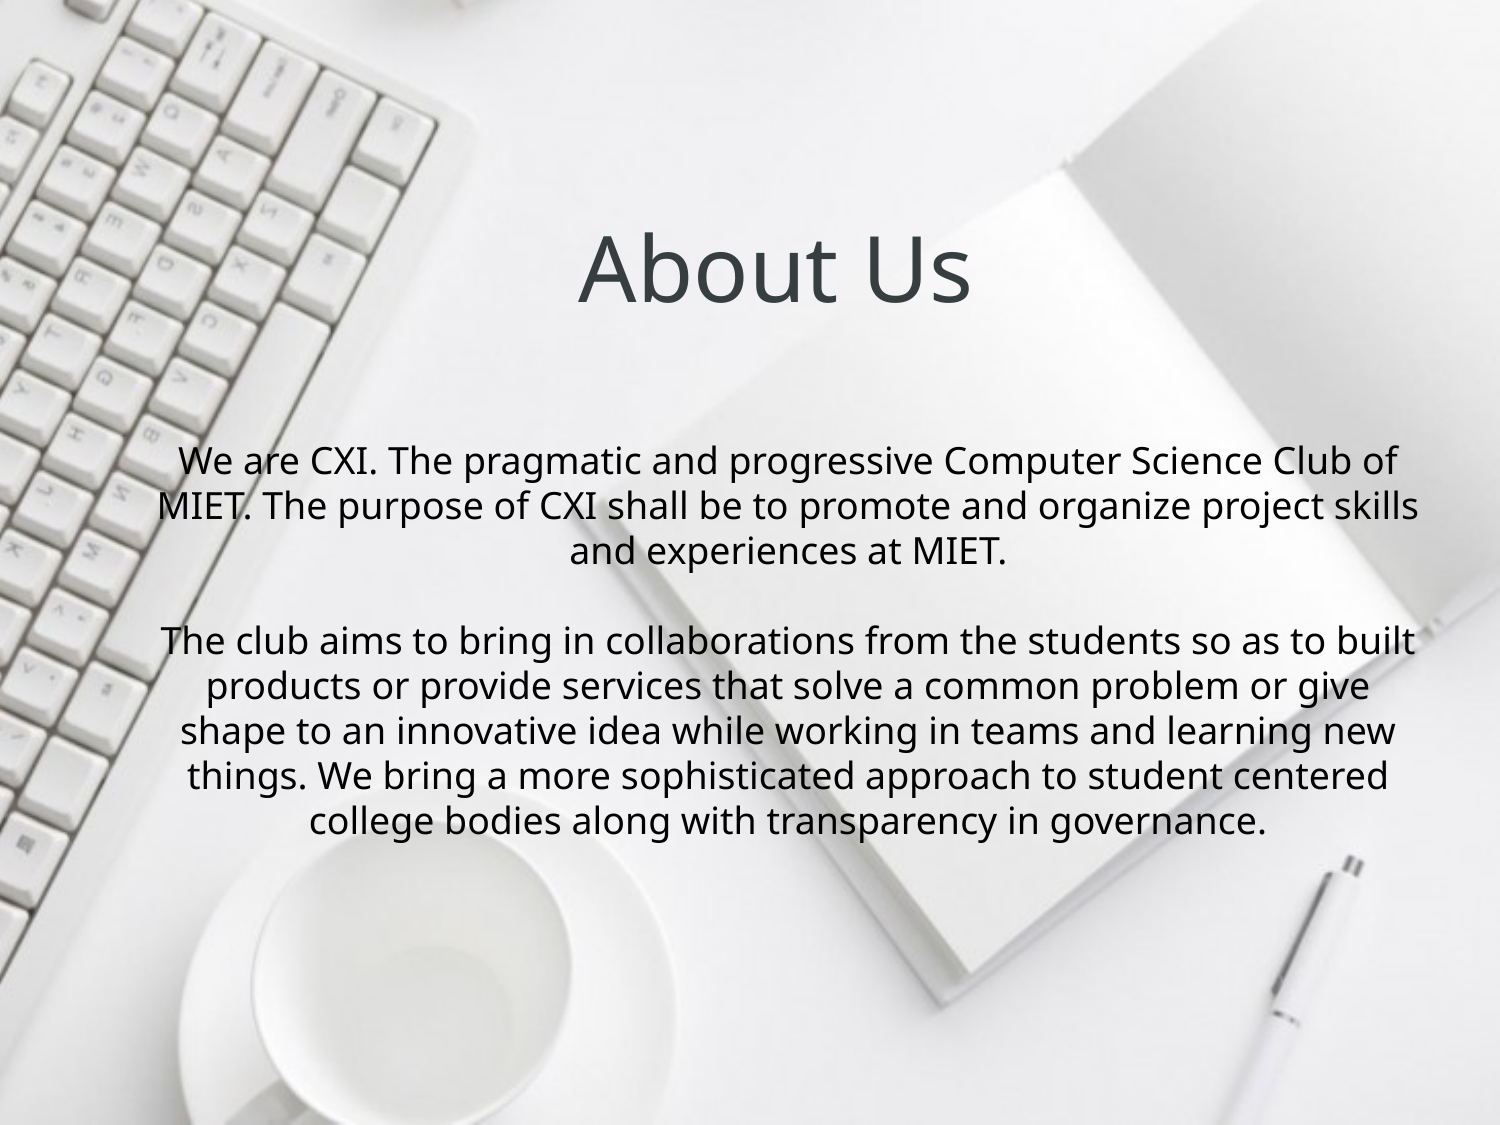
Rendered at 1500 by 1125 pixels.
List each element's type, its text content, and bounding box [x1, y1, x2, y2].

text_box We are CXI. The pragmatic and progressive Computer Science Club of MIET. The purpose of CXI shall be to promote and organize project skills and experiences at MIET. The club aims to bring in collaborations from the students so as to built products or provide services that solve a common problem or give shape to an innovative idea while working in teams and learning new things. We bring a more sophisticated approach to student centered college bodies along with transparency in governance. [136, 429, 1441, 895]
picture [0, 0, 1500, 1125]
text_box About Us [563, 203, 989, 329]
